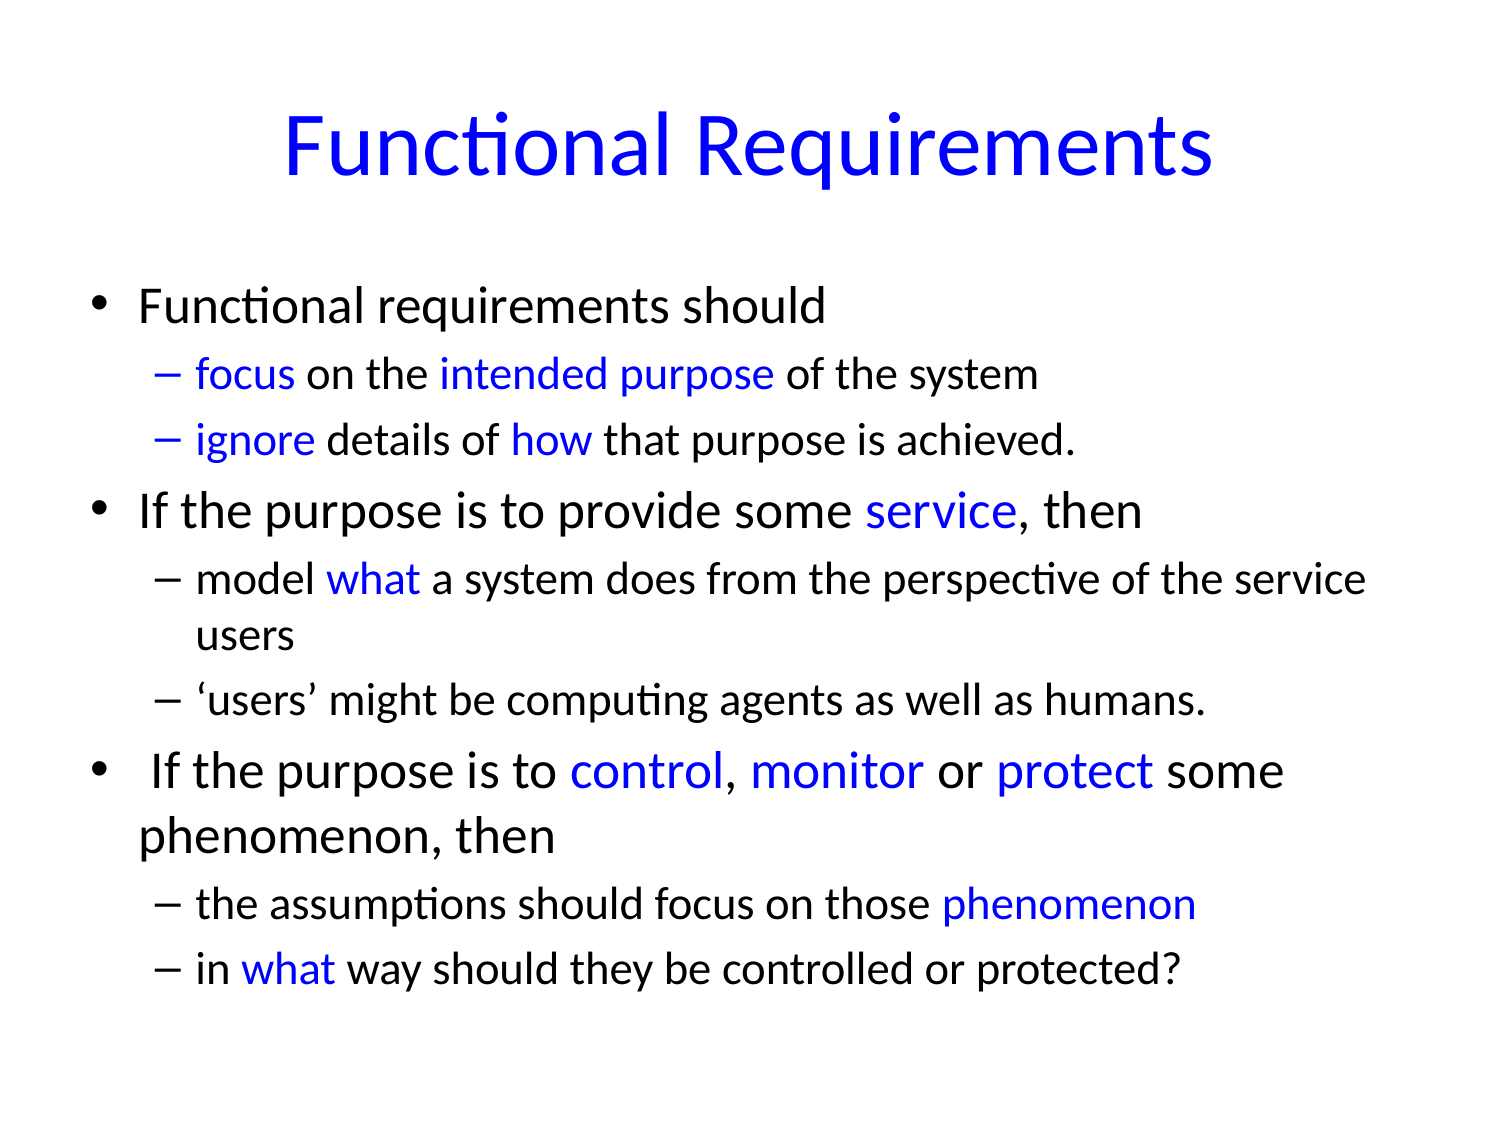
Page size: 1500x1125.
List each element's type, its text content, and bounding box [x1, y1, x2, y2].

title Functional Requirements [75, 45, 1425, 233]
list Functional requirements should focus on the intended purpose of the system ignore details of how that purpose is achieved. If the purpose is to provide some service, then model what a system does from the perspective of the service users ‘users’ might be computing agents as well as humans. If the purpose is to control, monitor or protect some phenomenon, then the assumptions should focus on those phenomenon in what way should they be controlled or protected? [75, 262, 1425, 1005]
